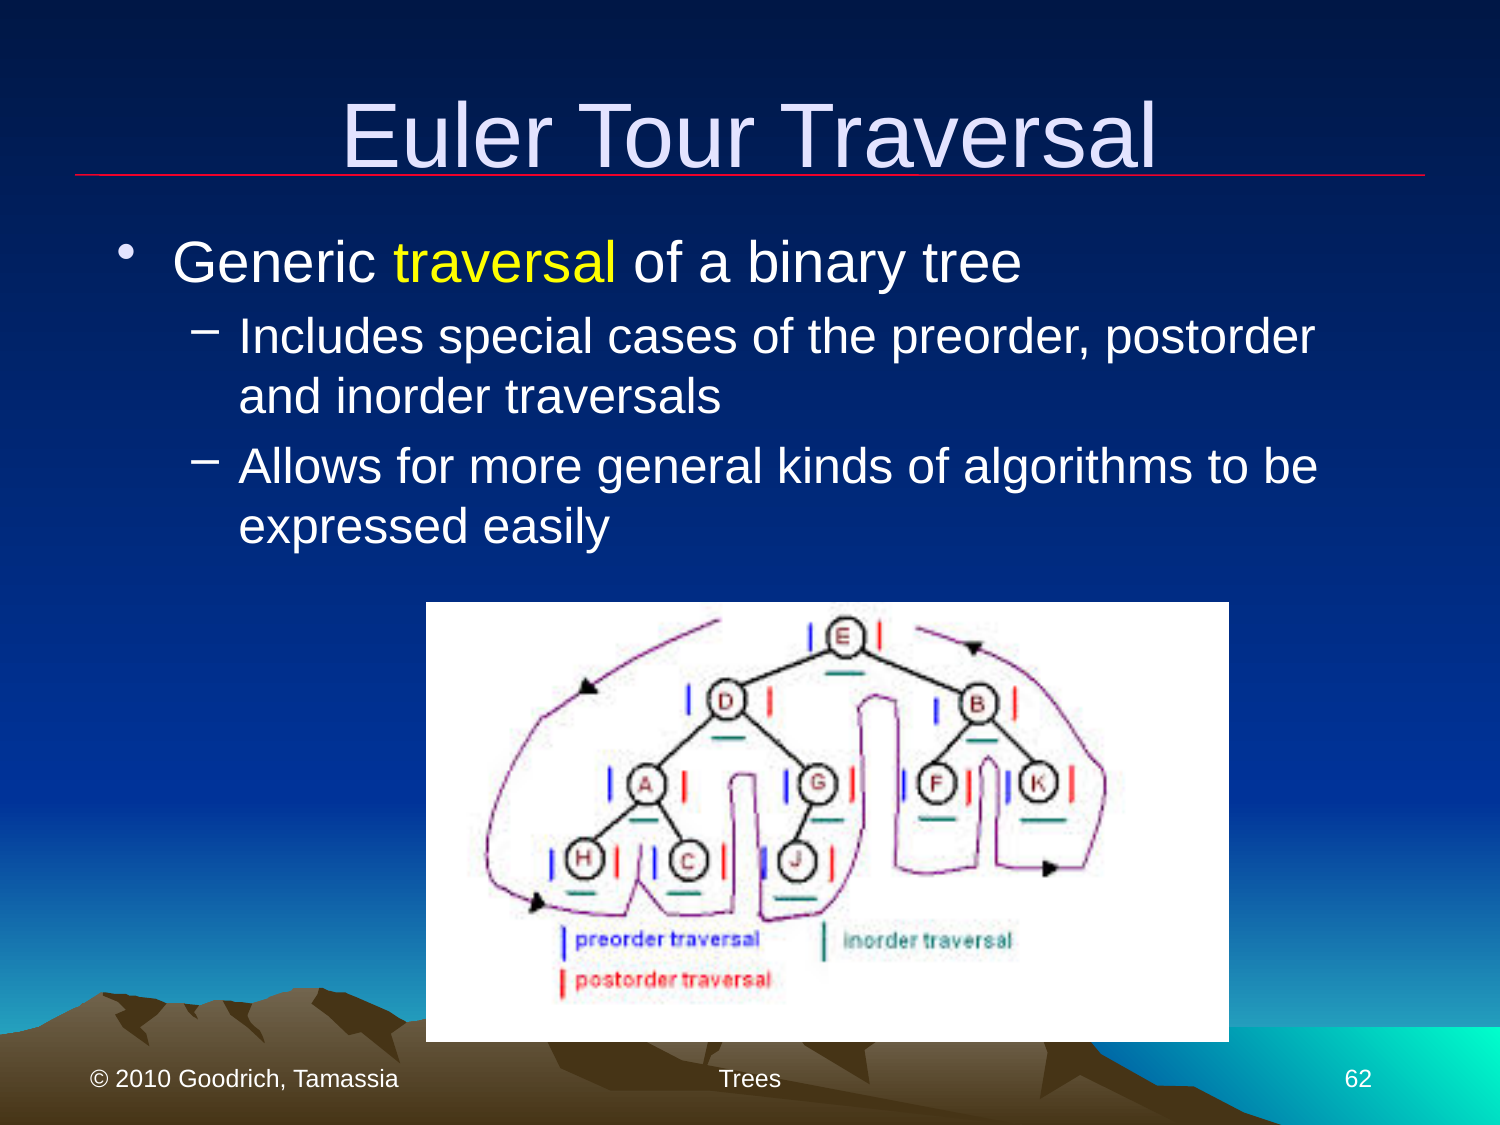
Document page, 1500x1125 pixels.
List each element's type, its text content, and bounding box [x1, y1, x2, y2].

list Generic traversal of a binary tree Includes special cases of the preorder, postorder and inorder traversals Allows for more general kinds of algorithms to be expressed easily [101, 216, 1402, 567]
slide_number © 2010 Goodrich, Tamassia [74, 1024, 426, 1101]
slide_number 62 [1074, 1024, 1388, 1101]
footer Trees [512, 1049, 988, 1101]
title Euler Tour Traversal [74, 37, 1426, 226]
picture [426, 601, 1229, 1042]
